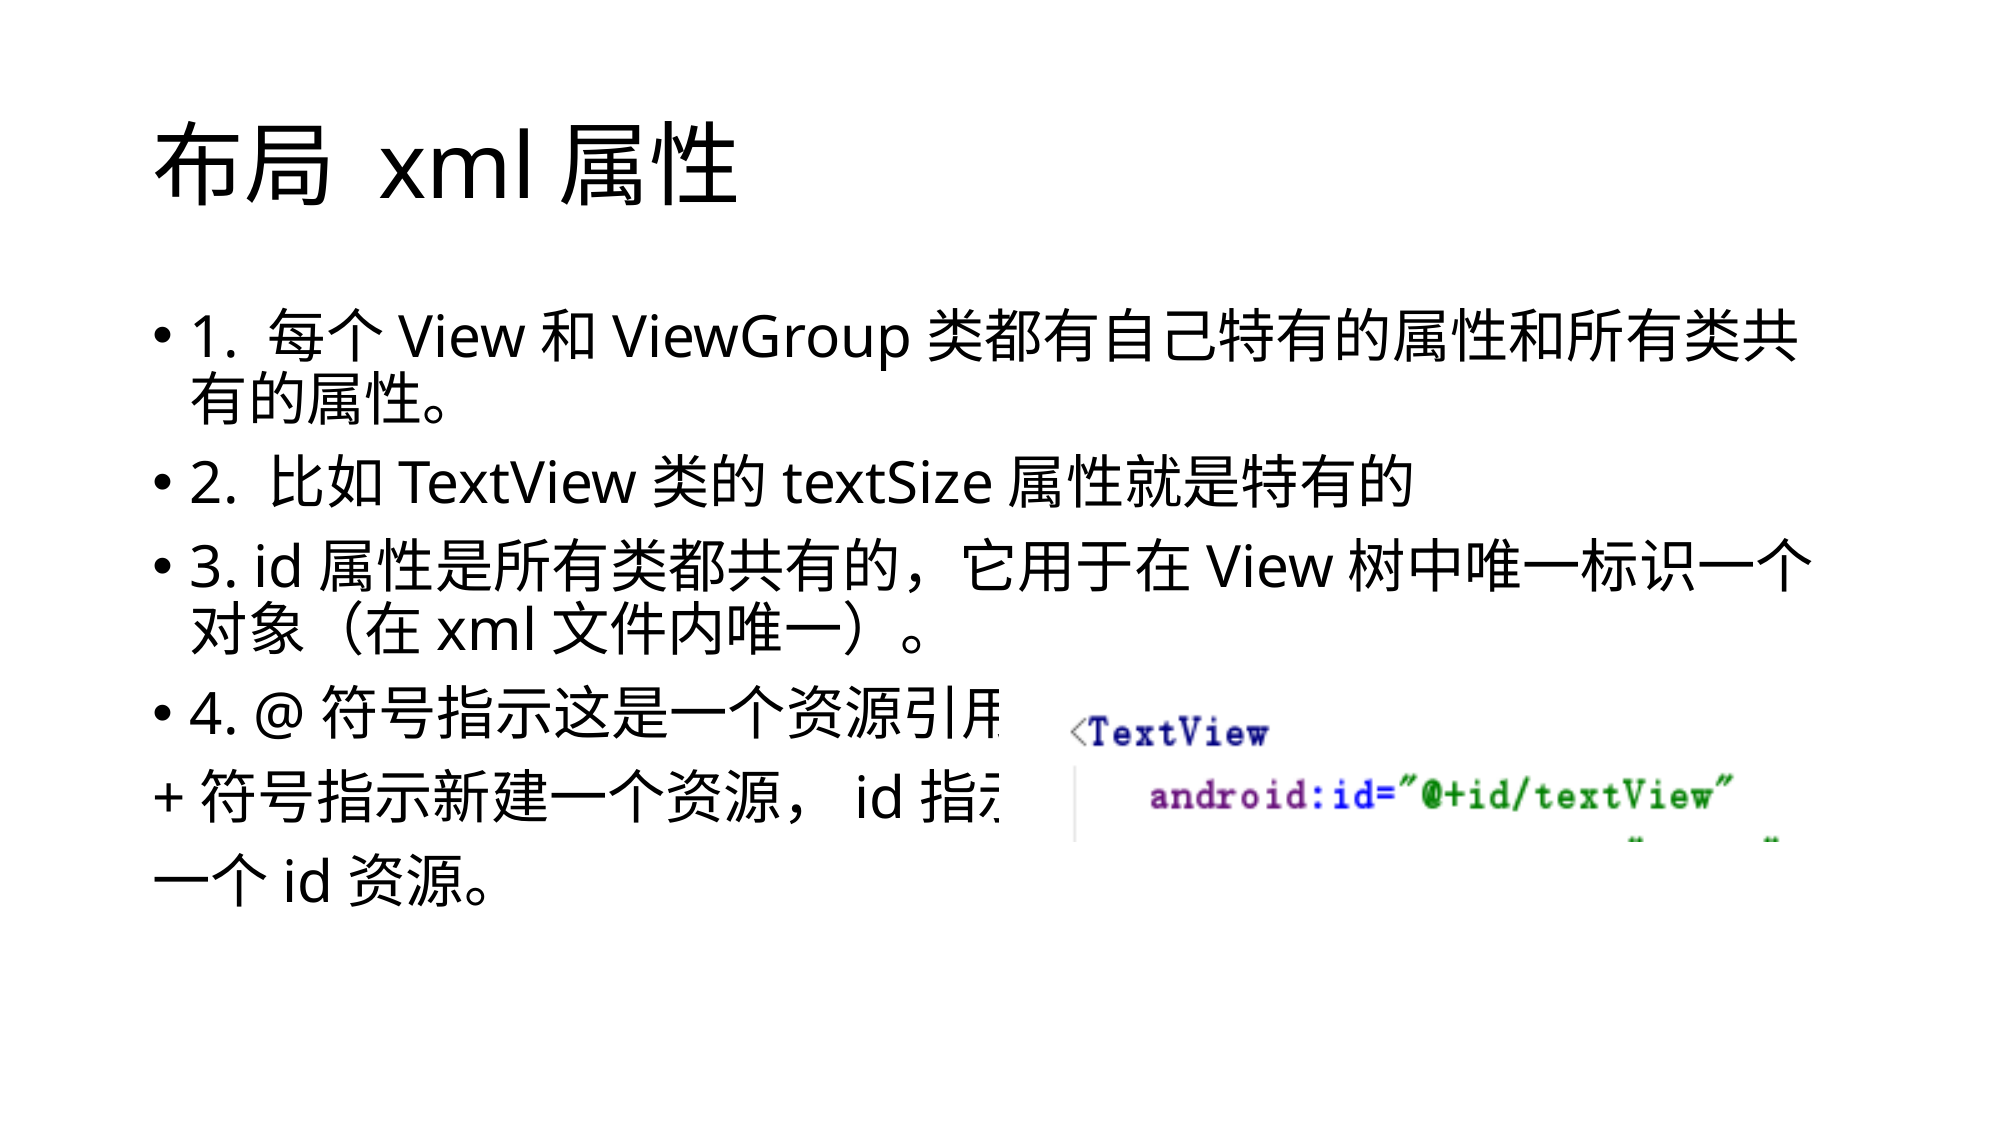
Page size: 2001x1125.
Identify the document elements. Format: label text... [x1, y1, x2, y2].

list 1. 每个View和ViewGroup类都有自己特有的属性和所有类共有的属性。 2. 比如TextView类的textSize属性就是特有的 3. id属性是所有类都共有的，它用于在View树中唯一标识一个对象（在xml文件内唯一）。 4. @符号指示这是一个资源引用 +符号指示新建一个资源，id指示 一个id资源。 [137, 299, 1863, 1014]
picture [999, 661, 1910, 842]
title 布局 xml属性 [137, 59, 1863, 278]
